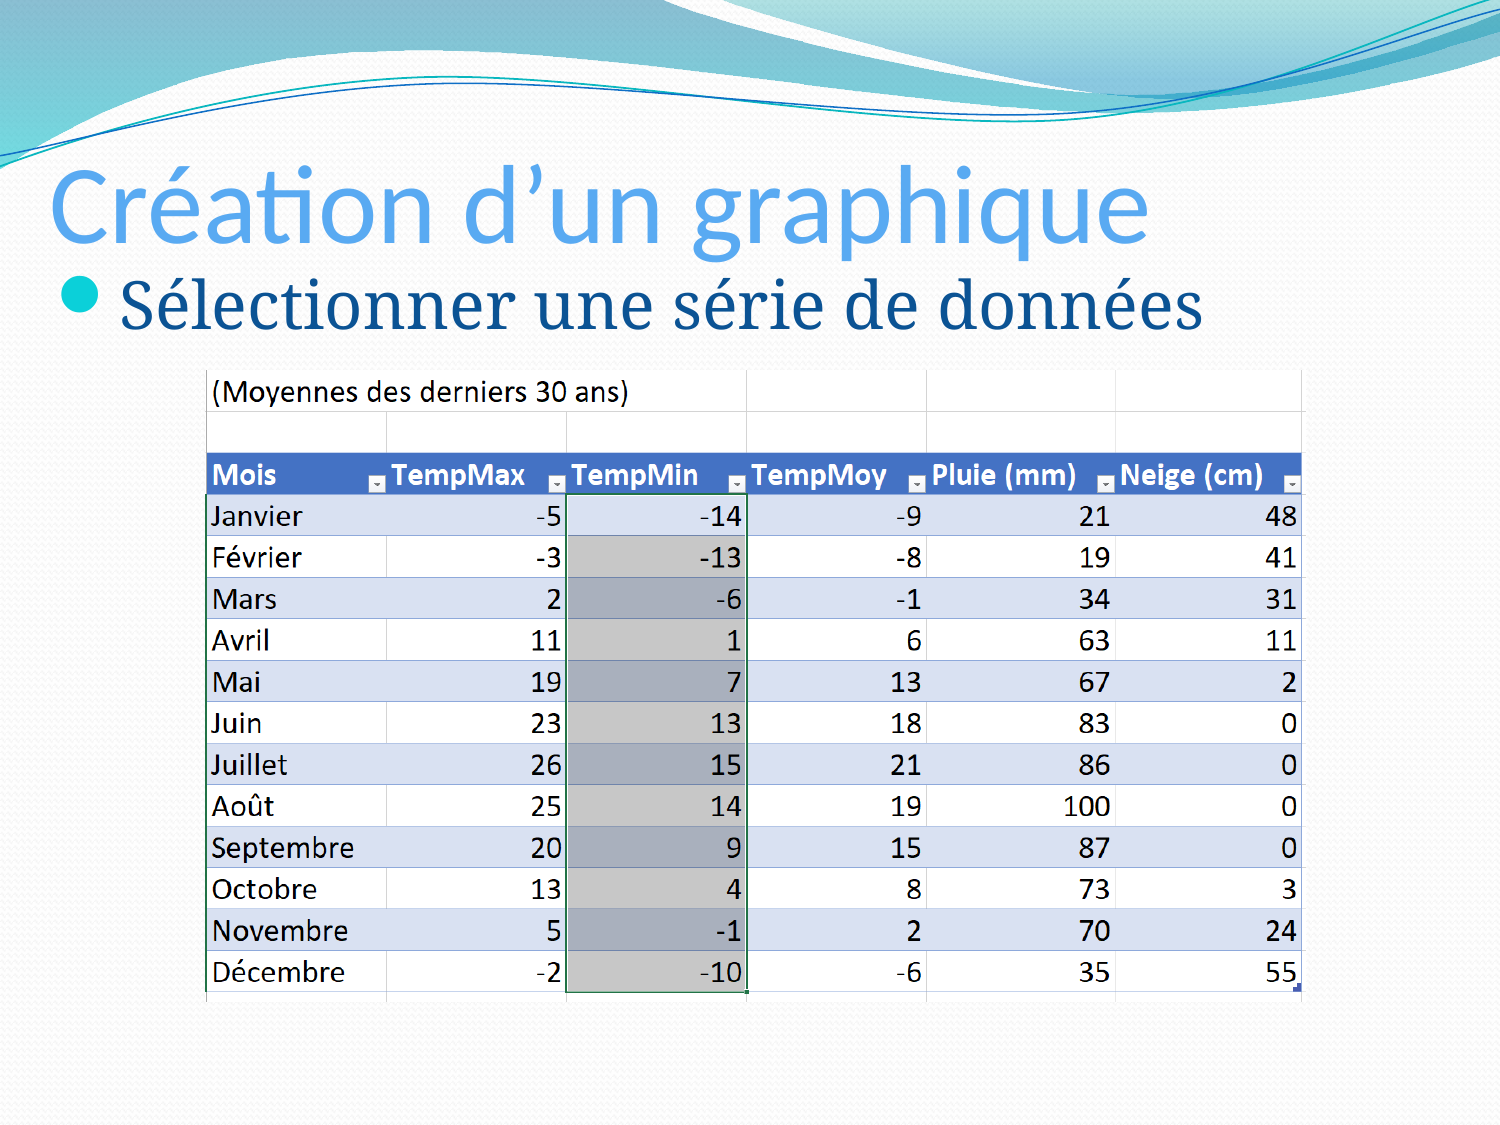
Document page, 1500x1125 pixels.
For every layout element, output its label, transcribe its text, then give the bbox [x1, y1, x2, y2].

list Sélectionner une série de données [41, 255, 1471, 1118]
title Création d’un graphique [49, 78, 1400, 255]
picture [205, 370, 1307, 1002]
